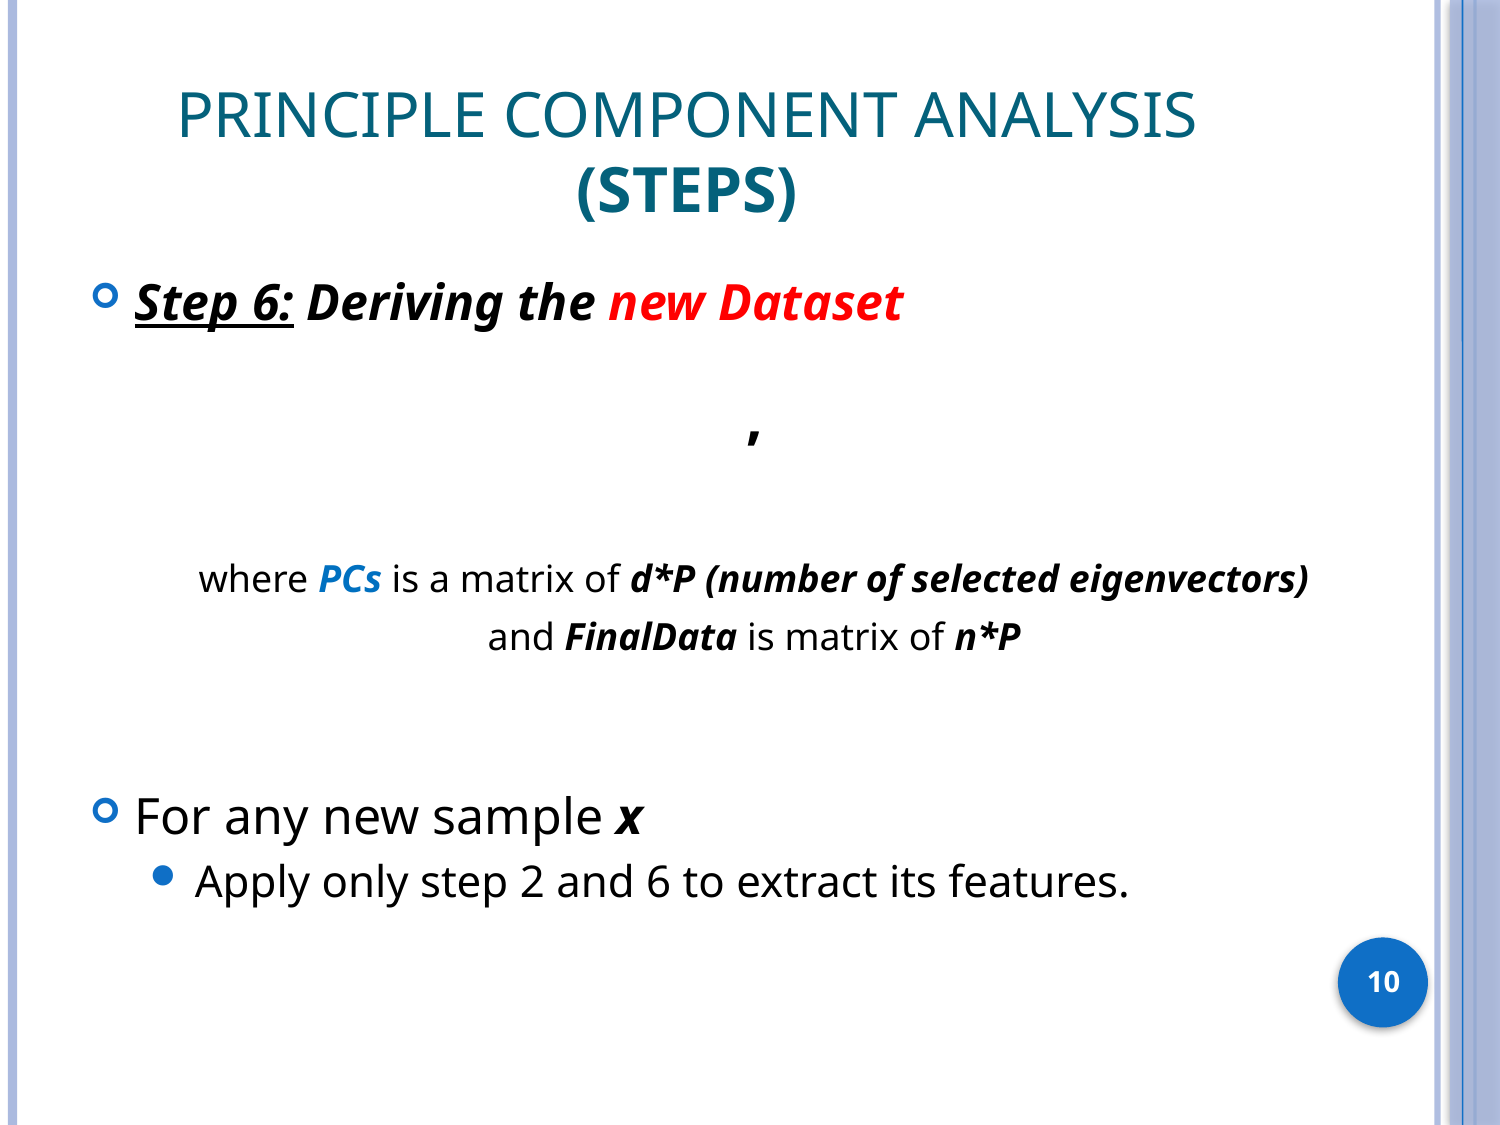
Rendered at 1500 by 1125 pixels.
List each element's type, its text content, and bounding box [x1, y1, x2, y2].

title Principle Component Analysis (Steps) [75, 45, 1300, 233]
slide_number 10 [1333, 940, 1434, 1027]
